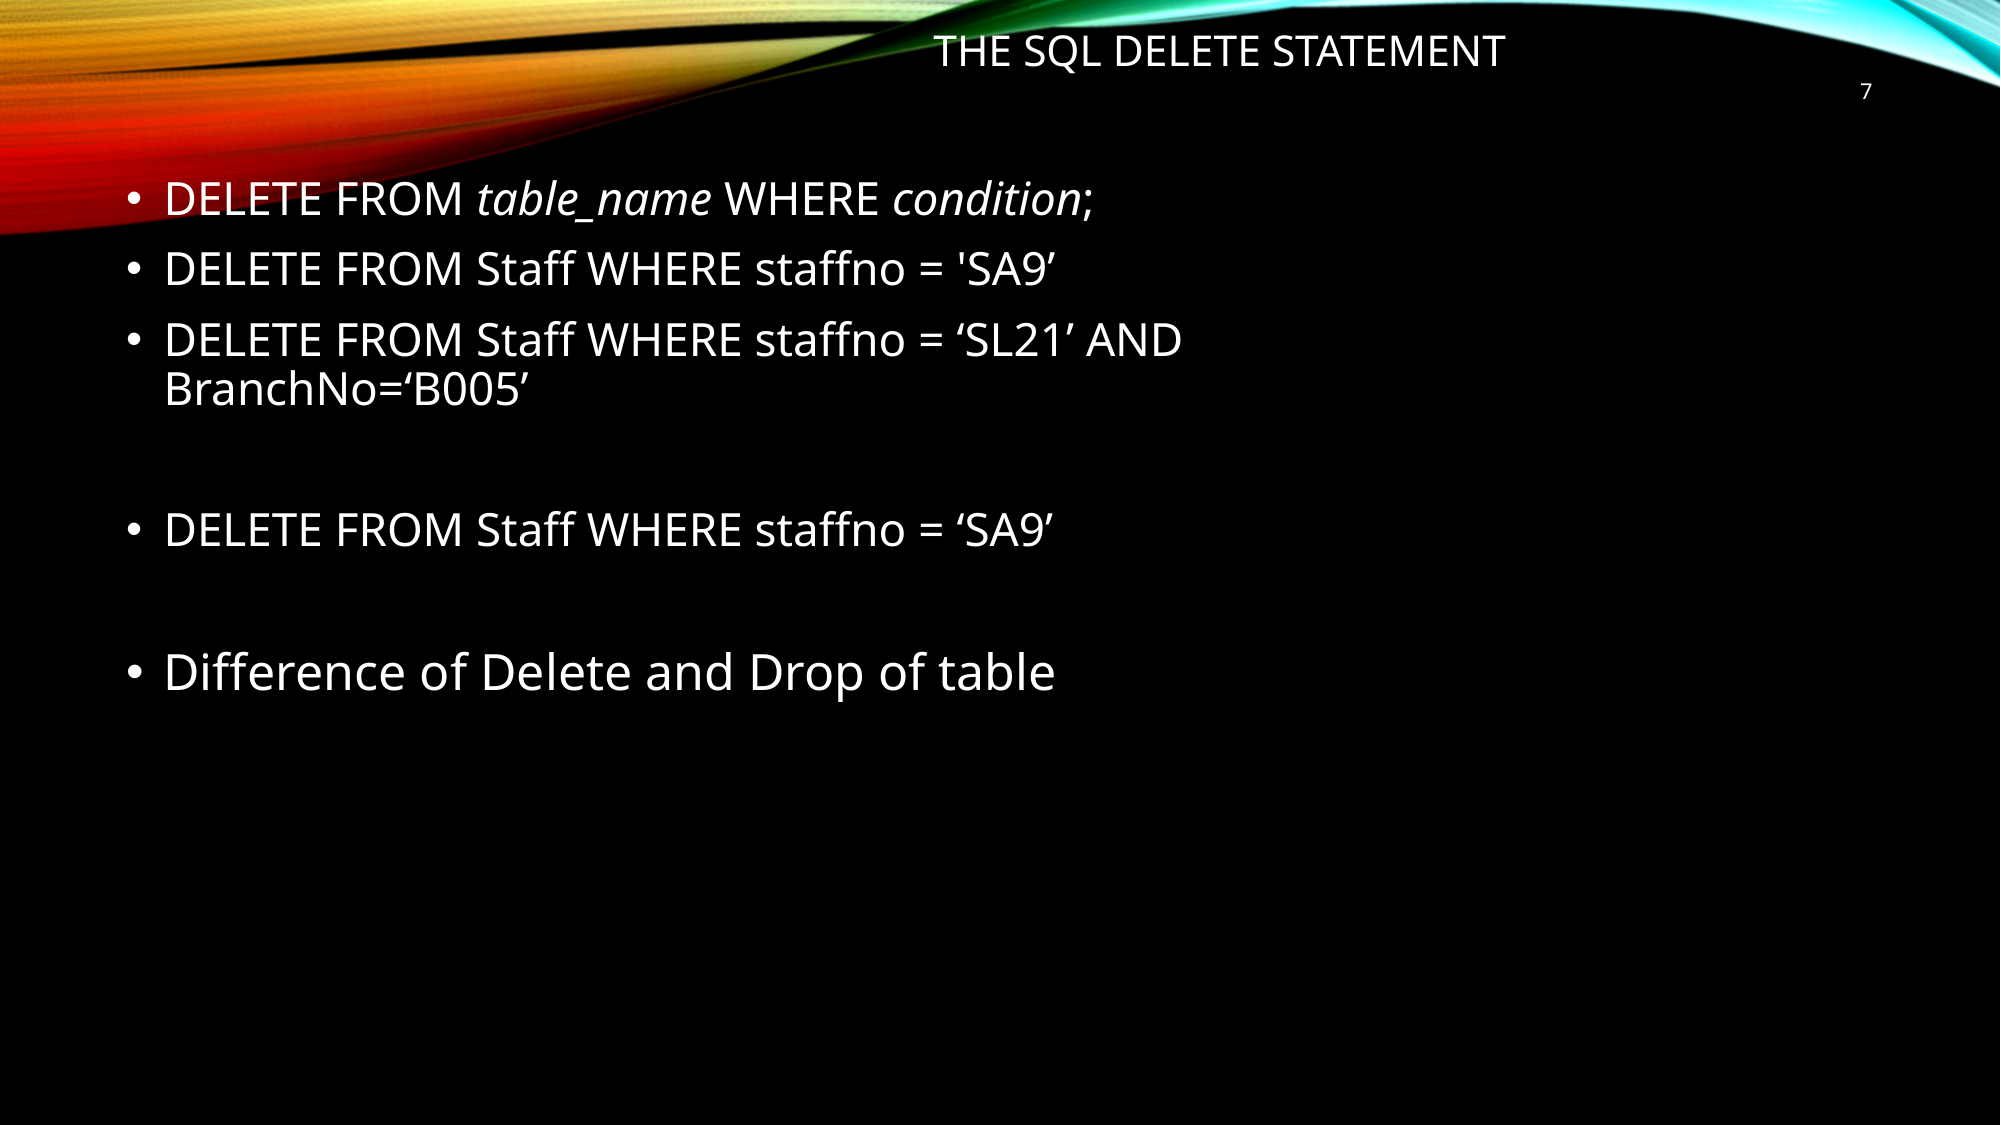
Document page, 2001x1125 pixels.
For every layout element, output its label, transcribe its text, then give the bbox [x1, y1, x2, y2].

list DELETE FROM table_name WHERE condition; DELETE FROM Staff WHERE staffno = 'SA9’ DELETE FROM Staff WHERE staffno = ‘SL21’ AND BranchNo=‘B005’ DELETE FROM Staff WHERE staffno = ‘SA9’ Difference of Delete and Drop of table [111, 168, 1522, 992]
title The SQL DELETE Statement [111, 21, 1522, 134]
picture [0, 0, 2000, 237]
slide_number 7 [1437, 62, 1888, 123]
